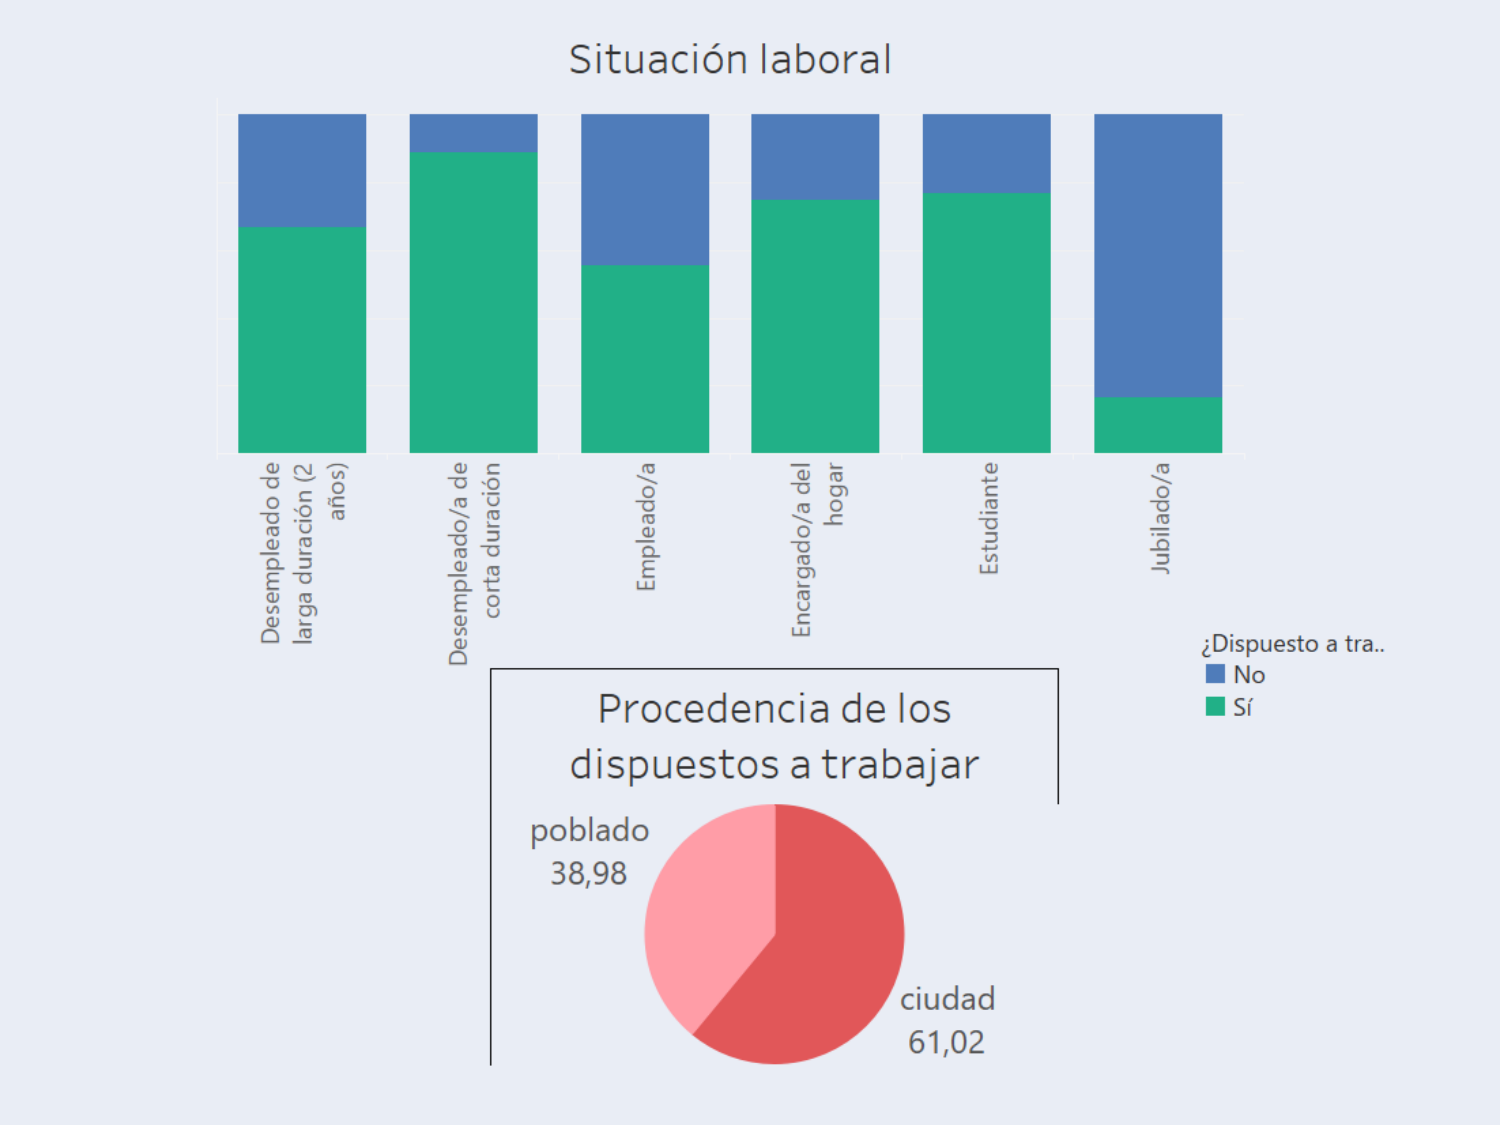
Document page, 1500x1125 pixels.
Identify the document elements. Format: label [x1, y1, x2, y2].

picture [52, 4, 1413, 1093]
